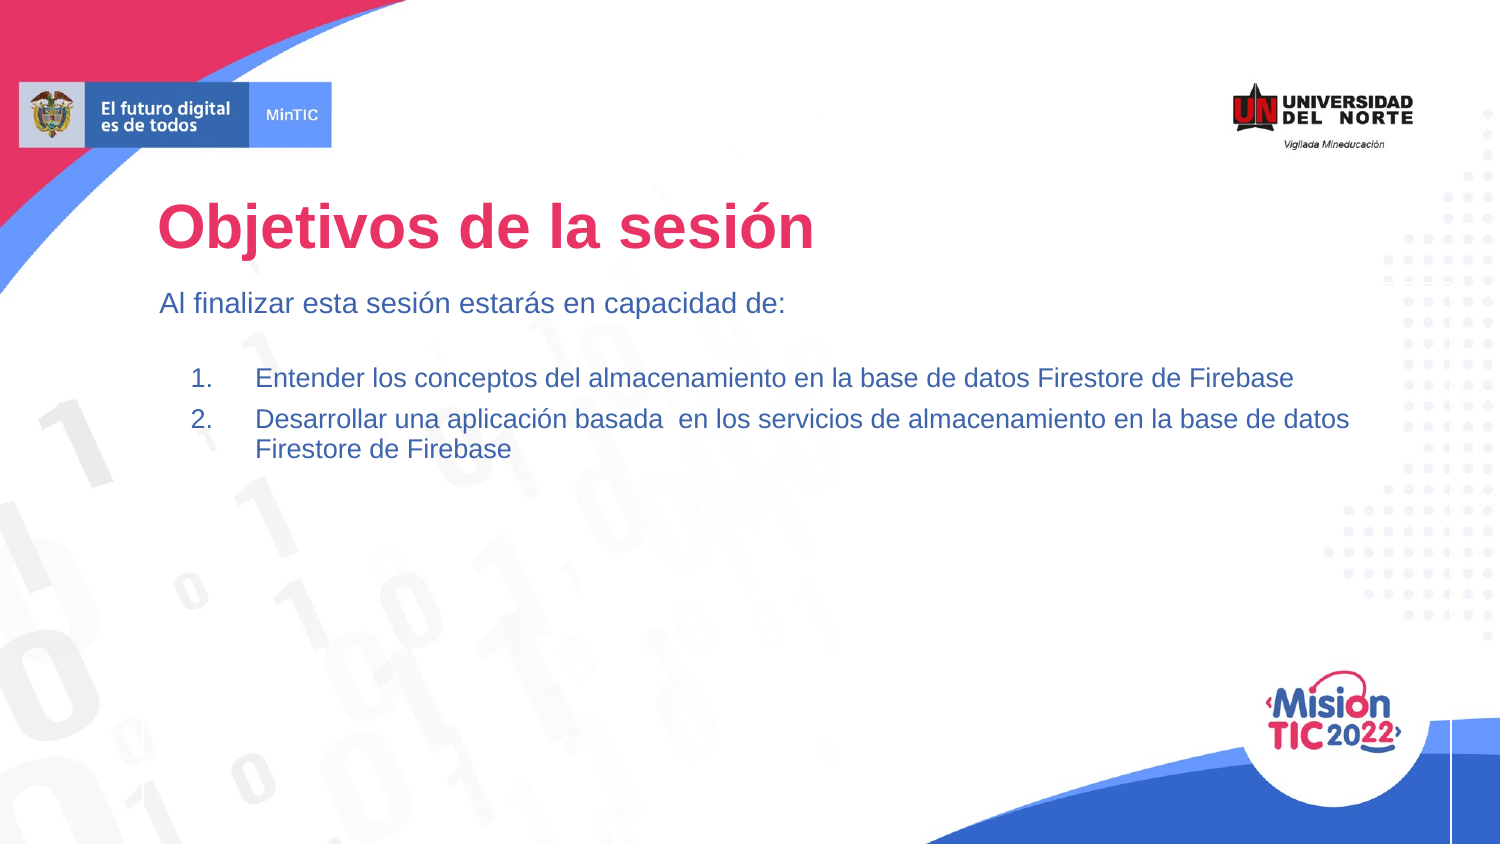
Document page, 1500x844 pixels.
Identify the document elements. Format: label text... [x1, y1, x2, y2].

title Objetivos de la sesión [145, 165, 1378, 267]
list Al finalizar esta sesión estarás en capacidad de: Entender los conceptos del almacenamiento en la base de datos Firestore de Firebase Desarrollar una aplicación basada en los servicios de almacenamiento en la base de datos Firestore de Firebase [142, 282, 1451, 844]
picture [0, 0, 1500, 844]
